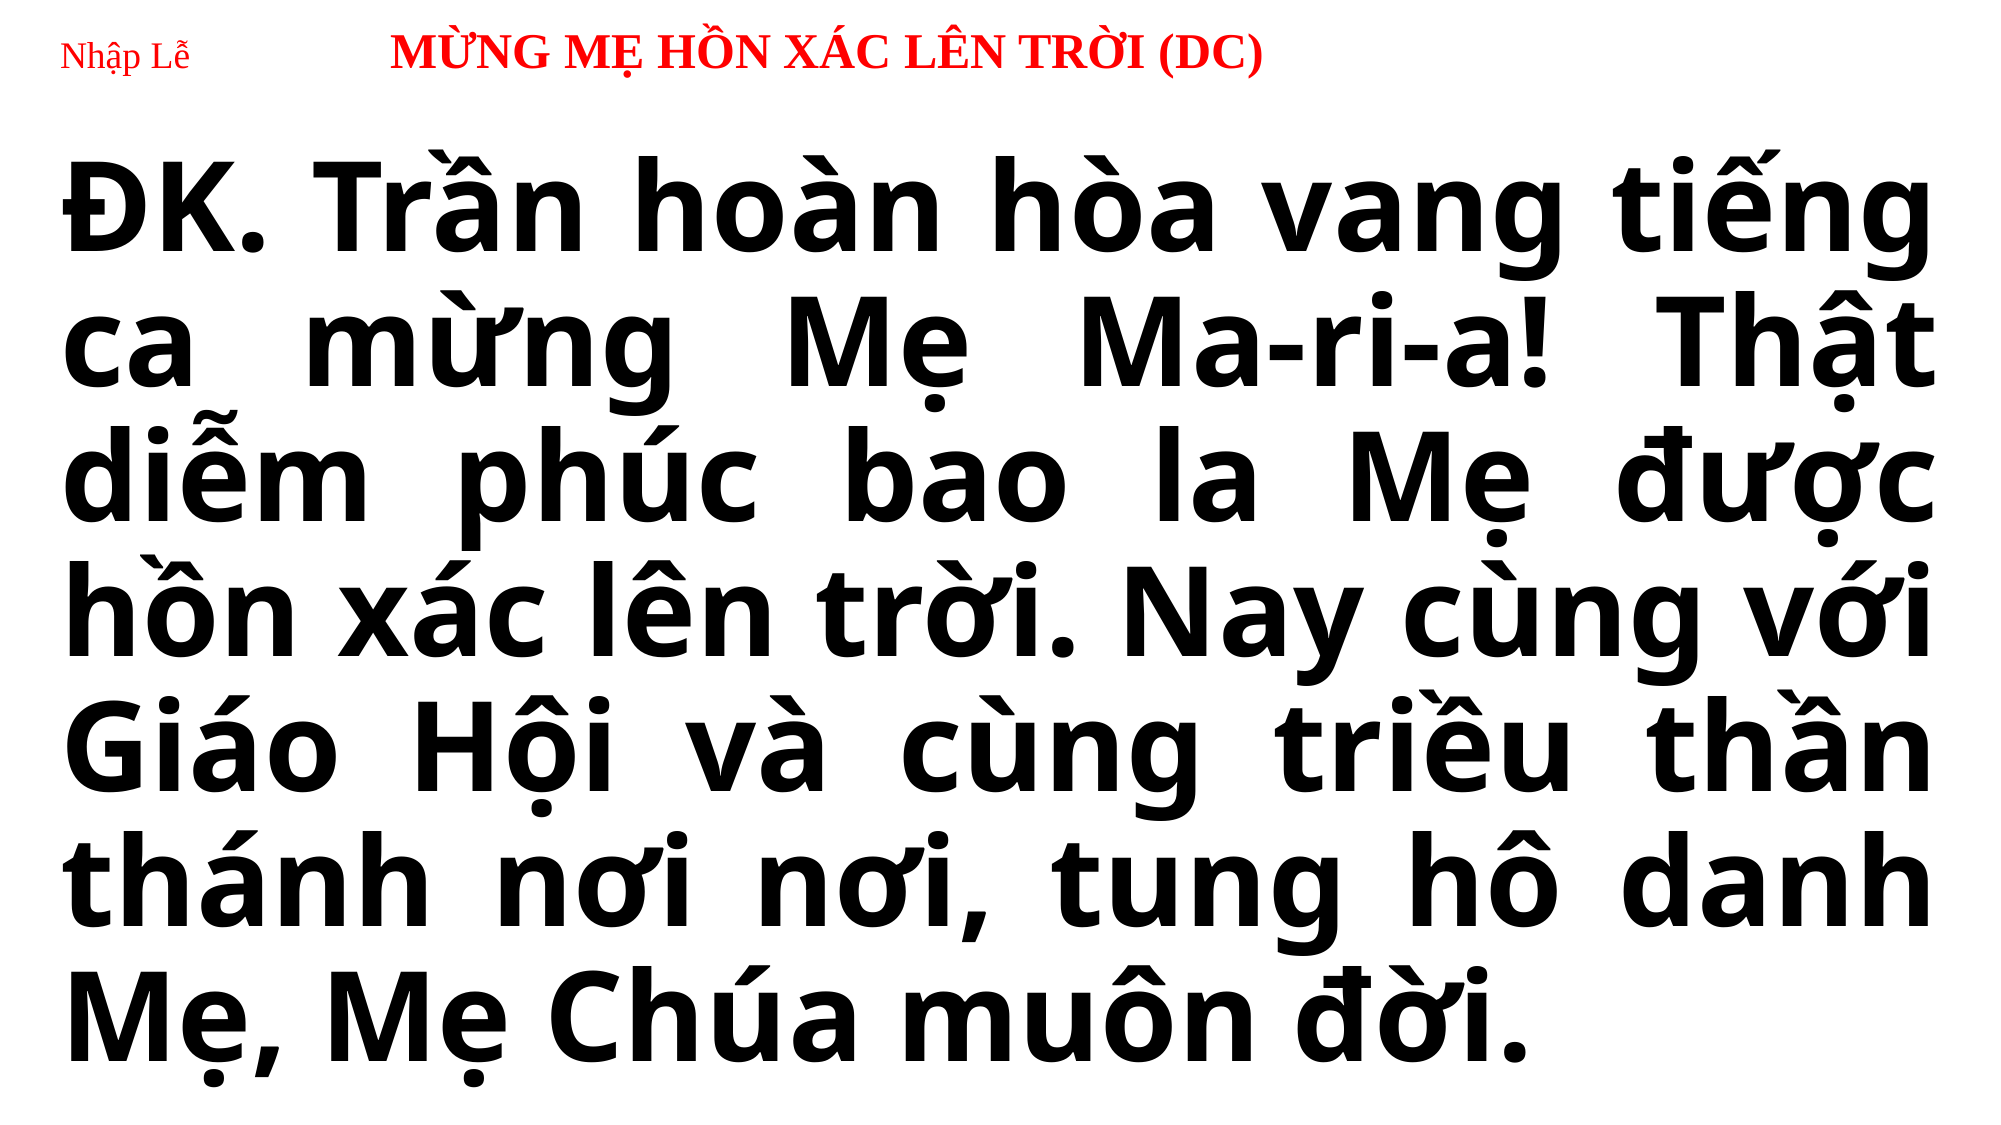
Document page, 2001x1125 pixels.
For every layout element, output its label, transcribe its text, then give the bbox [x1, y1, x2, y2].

title Nhập Lễ MỪNG MẸ HỒN XÁC LÊN TRỜI (DC) [45, 0, 1955, 87]
subtitle ĐK. Trần hoàn hòa vang tiếng ca mừng Mẹ Ma-ri-a! Thật diễm phúc bao la Mẹ được hồn xác lên trời. Nay cùng với Giáo Hội và cùng triều thần thánh nơi nơi, tung hô danh Mẹ, Mẹ Chúa muôn đời. [45, 135, 1955, 1047]
